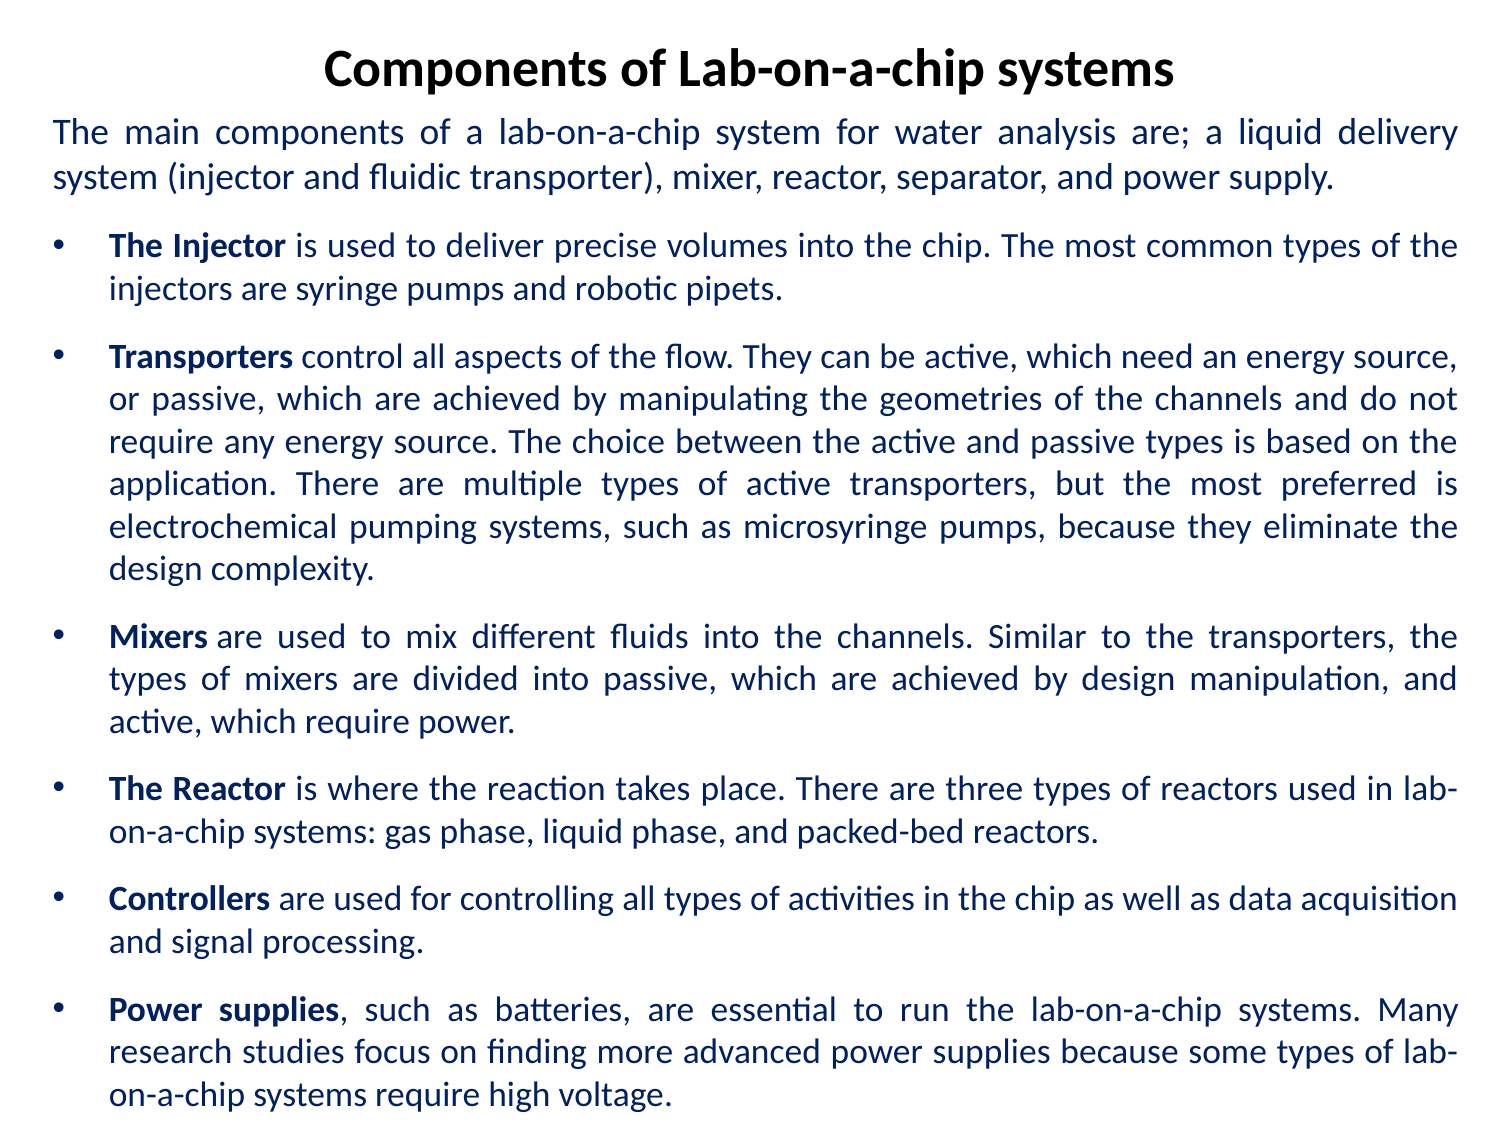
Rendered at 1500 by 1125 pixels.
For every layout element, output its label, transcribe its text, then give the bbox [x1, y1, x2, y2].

title Components of Lab-on-a-chip systems [75, 24, 1425, 99]
list The main components of a lab-on-a-chip system for water analysis are; a liquid delivery system (injector and fluidic transporter), mixer, reactor, separator, and power supply. The Injector is used to deliver precise volumes into the chip. The most common types of the injectors are syringe pumps and robotic pipets. Transporters control all aspects of the flow. They can be active, which need an energy source, or passive, which are achieved by manipulating the geometries of the channels and do not require any energy source. The choice between the active and passive types is based on the application. There are multiple types of active transporters, but the most preferred is electrochemical pumping systems, such as microsyringe pumps, because they eliminate the design complexity. Mixers are used to mix different fluids into the channels. Similar to the transporters, the types of mixers are divided into passive, which are achieved by design manipulation, and active, which require power. The Reactor is where the reaction takes place. There are three types of reactors used in lab-on-a-chip systems: gas phase, liquid phase, and packed-bed reactors. Controllers are used for controlling all types of activities in the chip as well as data acquisition and signal processing. Power supplies, such as batteries, are essential to run the lab-on-a-chip systems. Many research studies focus on finding more advanced power supplies because some types of lab-on-a-chip systems require high voltage. [37, 99, 1475, 1125]
